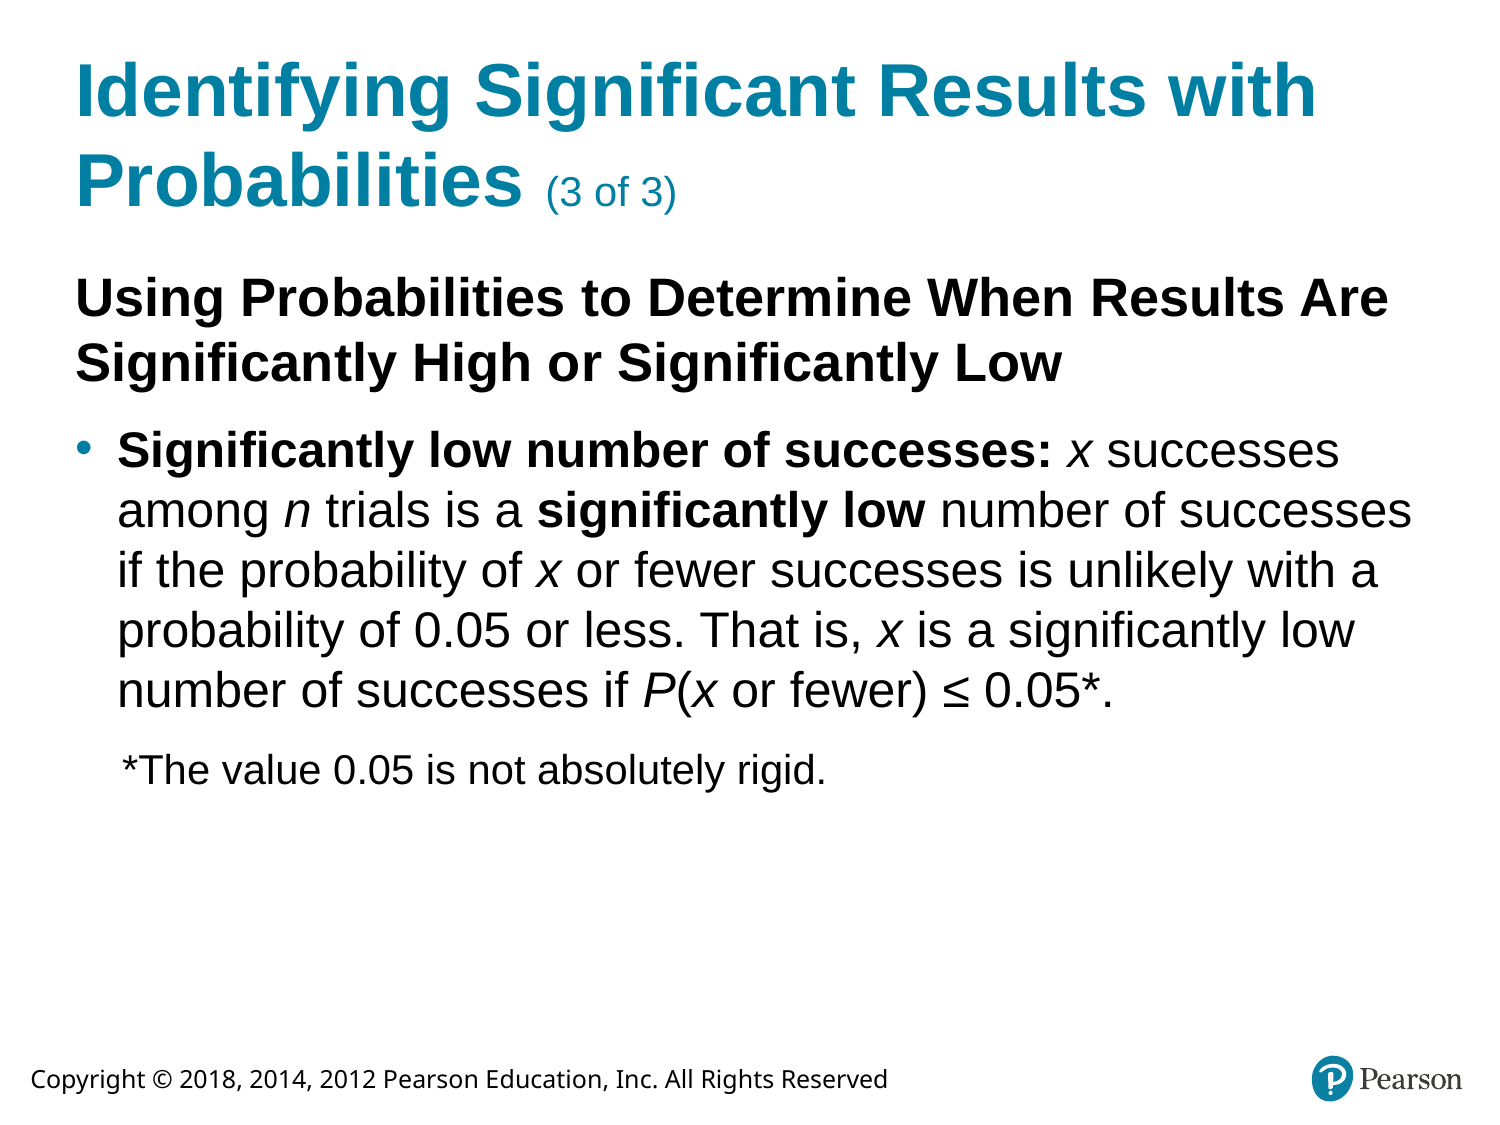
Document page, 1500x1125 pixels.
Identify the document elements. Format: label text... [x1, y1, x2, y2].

list Using Probabilities to Determine When Results Are Significantly High or Significantly Low Significantly low number of successes: x successes among n trials is a significantly low number of successes if the probability of x or fewer successes is unlikely with a probability of 0.05 or less. That is, x is a significantly low number of successes if P(x or fewer) ≤ 0.05*. *The value 0.05 is not absolutely rigid. [75, 262, 1438, 1025]
title Identifying Significant Results with Probabilities (3 of 3) [75, 41, 1463, 221]
